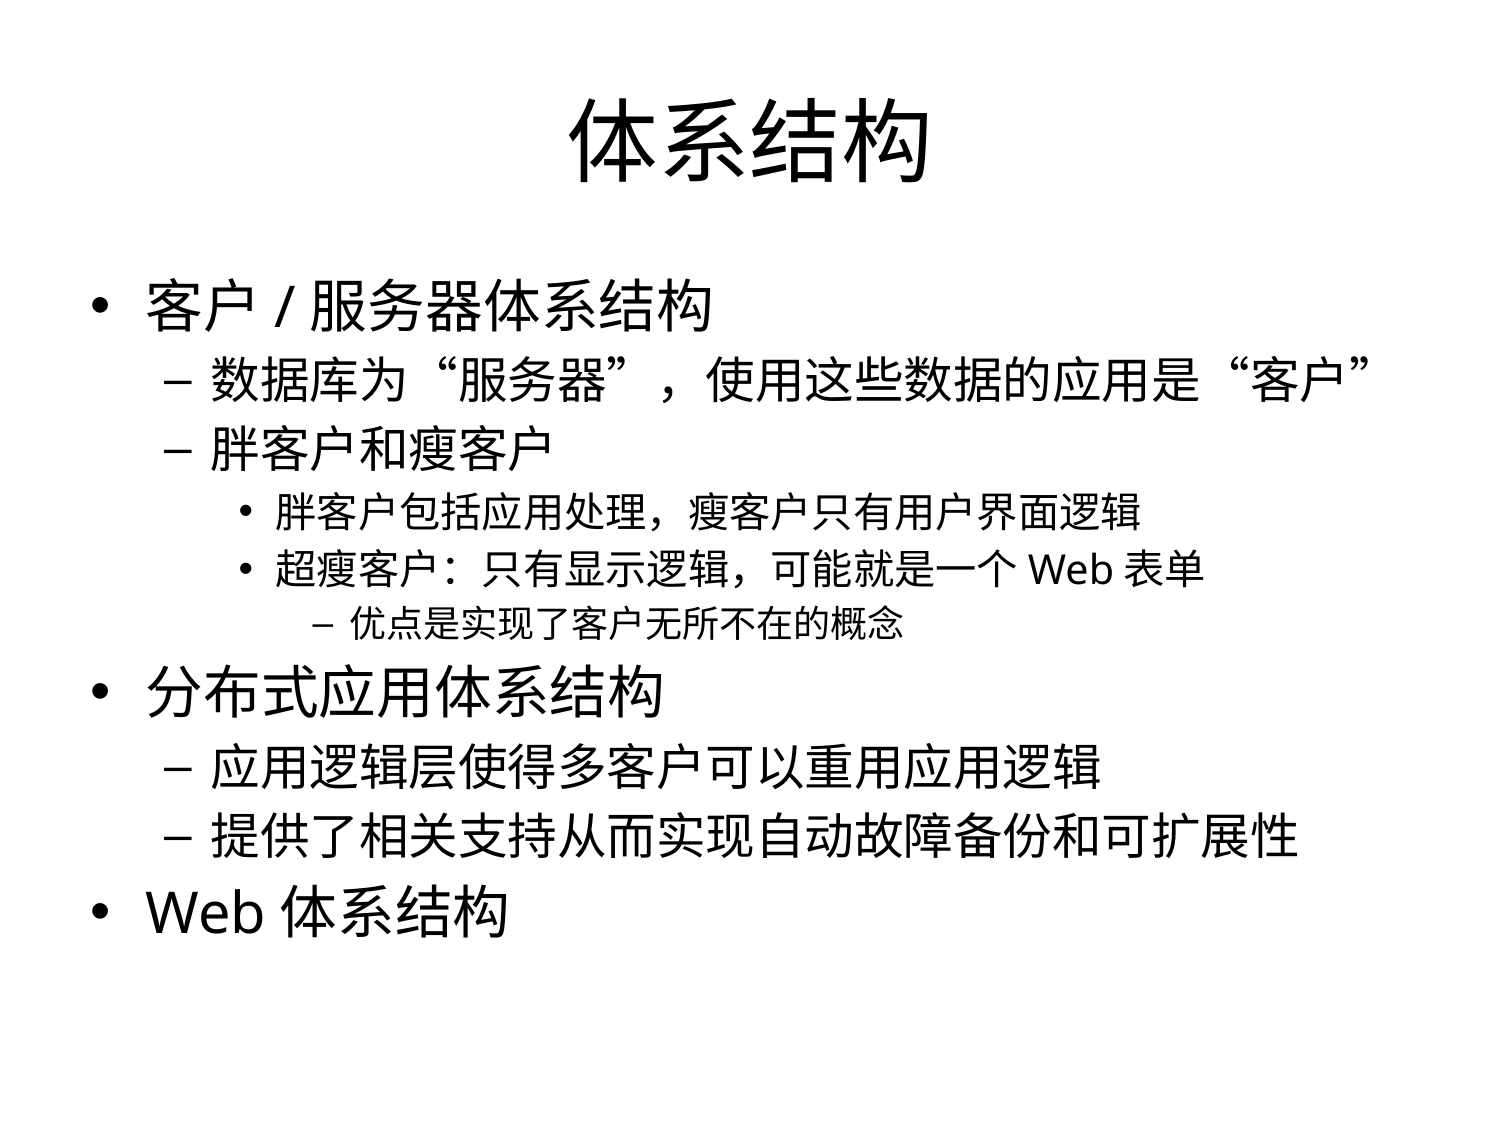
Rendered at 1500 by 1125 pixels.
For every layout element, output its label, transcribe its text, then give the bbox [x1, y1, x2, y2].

list 客户/服务器体系结构 数据库为“服务器”，使用这些数据的应用是“客户” 胖客户和瘦客户 胖客户包括应用处理，瘦客户只有用户界面逻辑 超瘦客户：只有显示逻辑，可能就是一个Web表单 优点是实现了客户无所不在的概念 分布式应用体系结构 应用逻辑层使得多客户可以重用应用逻辑 提供了相关支持从而实现自动故障备份和可扩展性 Web体系结构 [75, 262, 1425, 1005]
title 体系结构 [75, 45, 1425, 233]
